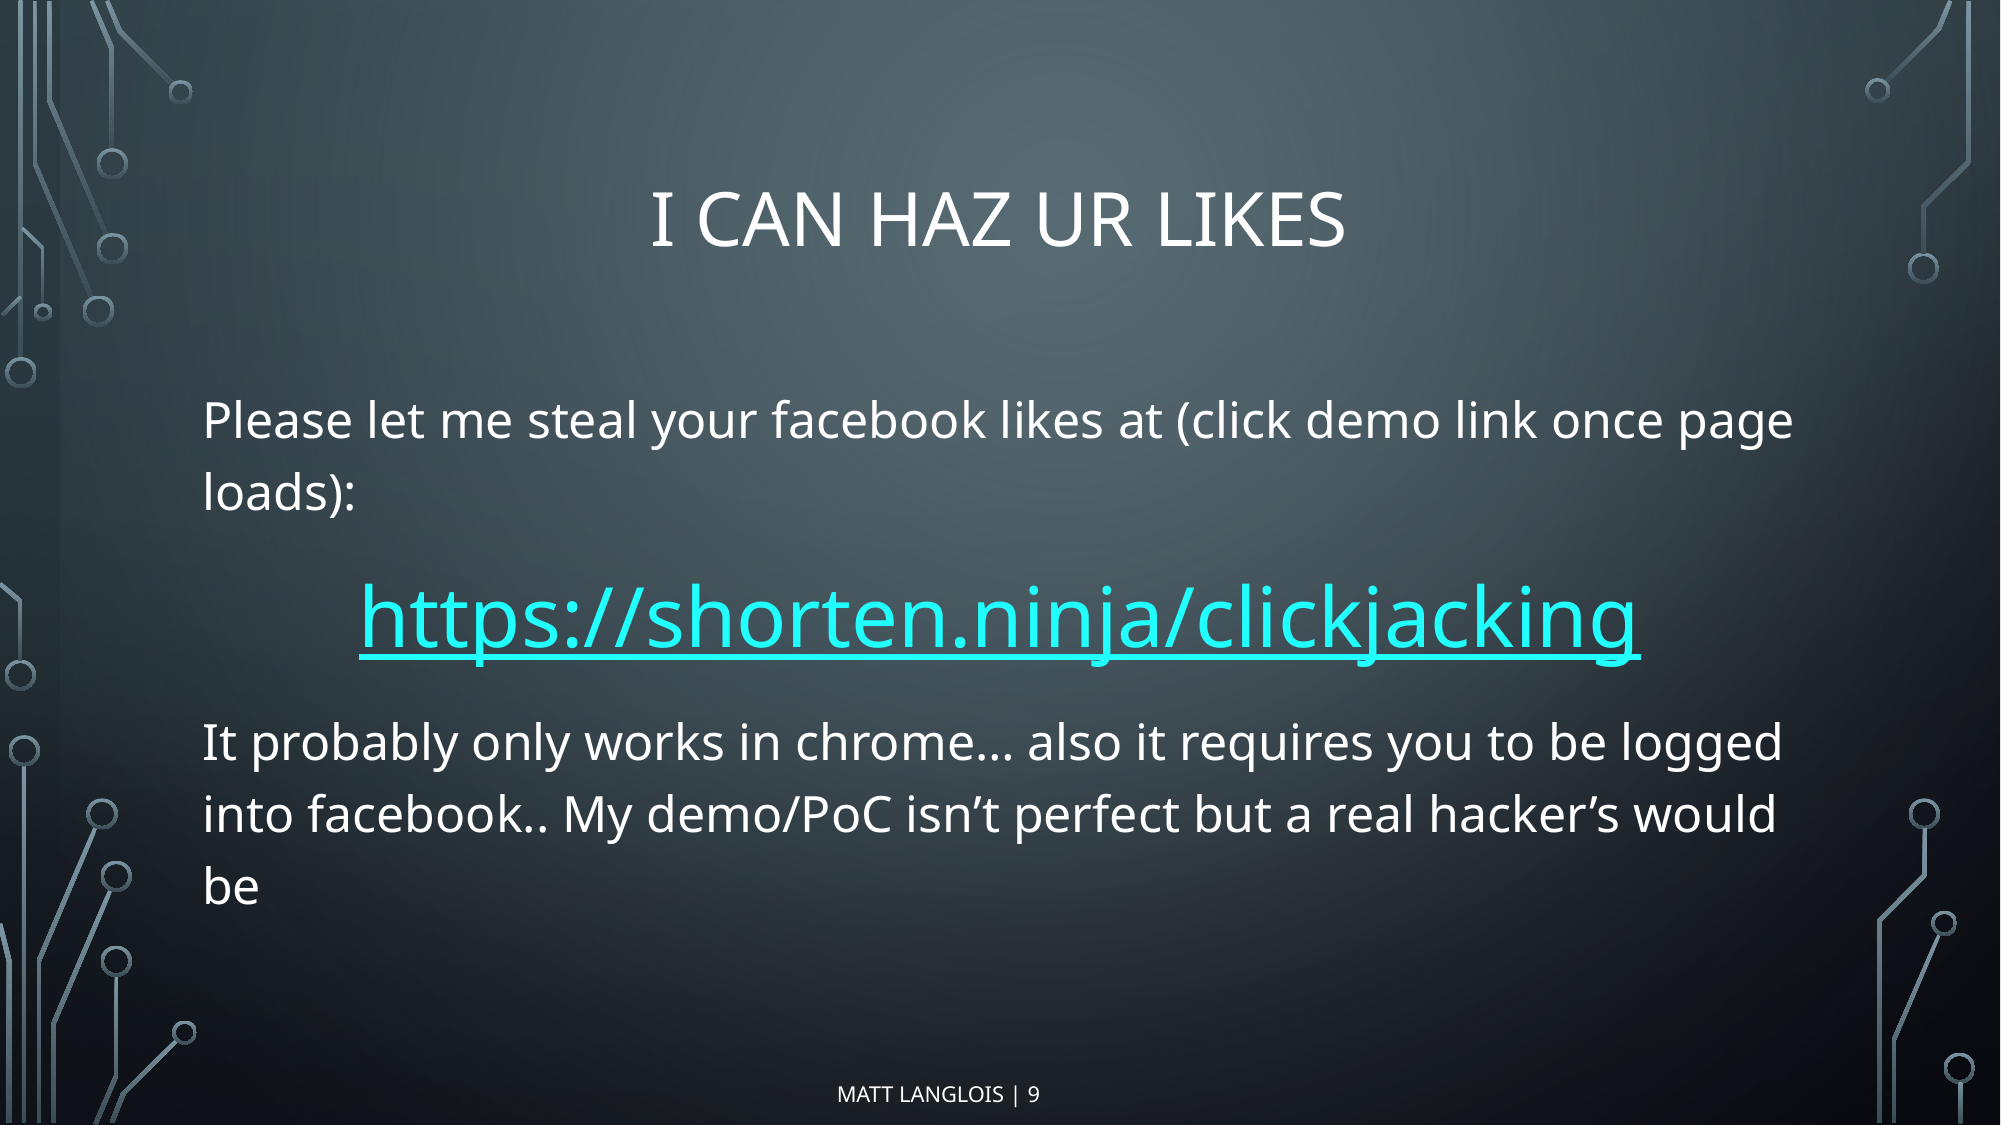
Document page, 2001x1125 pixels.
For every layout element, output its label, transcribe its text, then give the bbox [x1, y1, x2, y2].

title I can haz ur likes [187, 101, 1813, 344]
footer Matt Langlois | [100, 1065, 1012, 1125]
slide_number 9 [1012, 1065, 1129, 1125]
list Please let me steal your facebook likes at (click demo link once page loads): https://shorten.ninja/clickjacking It probably only works in chrome… also it requires you to be logged into facebook.. My demo/PoC isn’t perfect but a real hacker’s would be [187, 369, 1813, 950]
